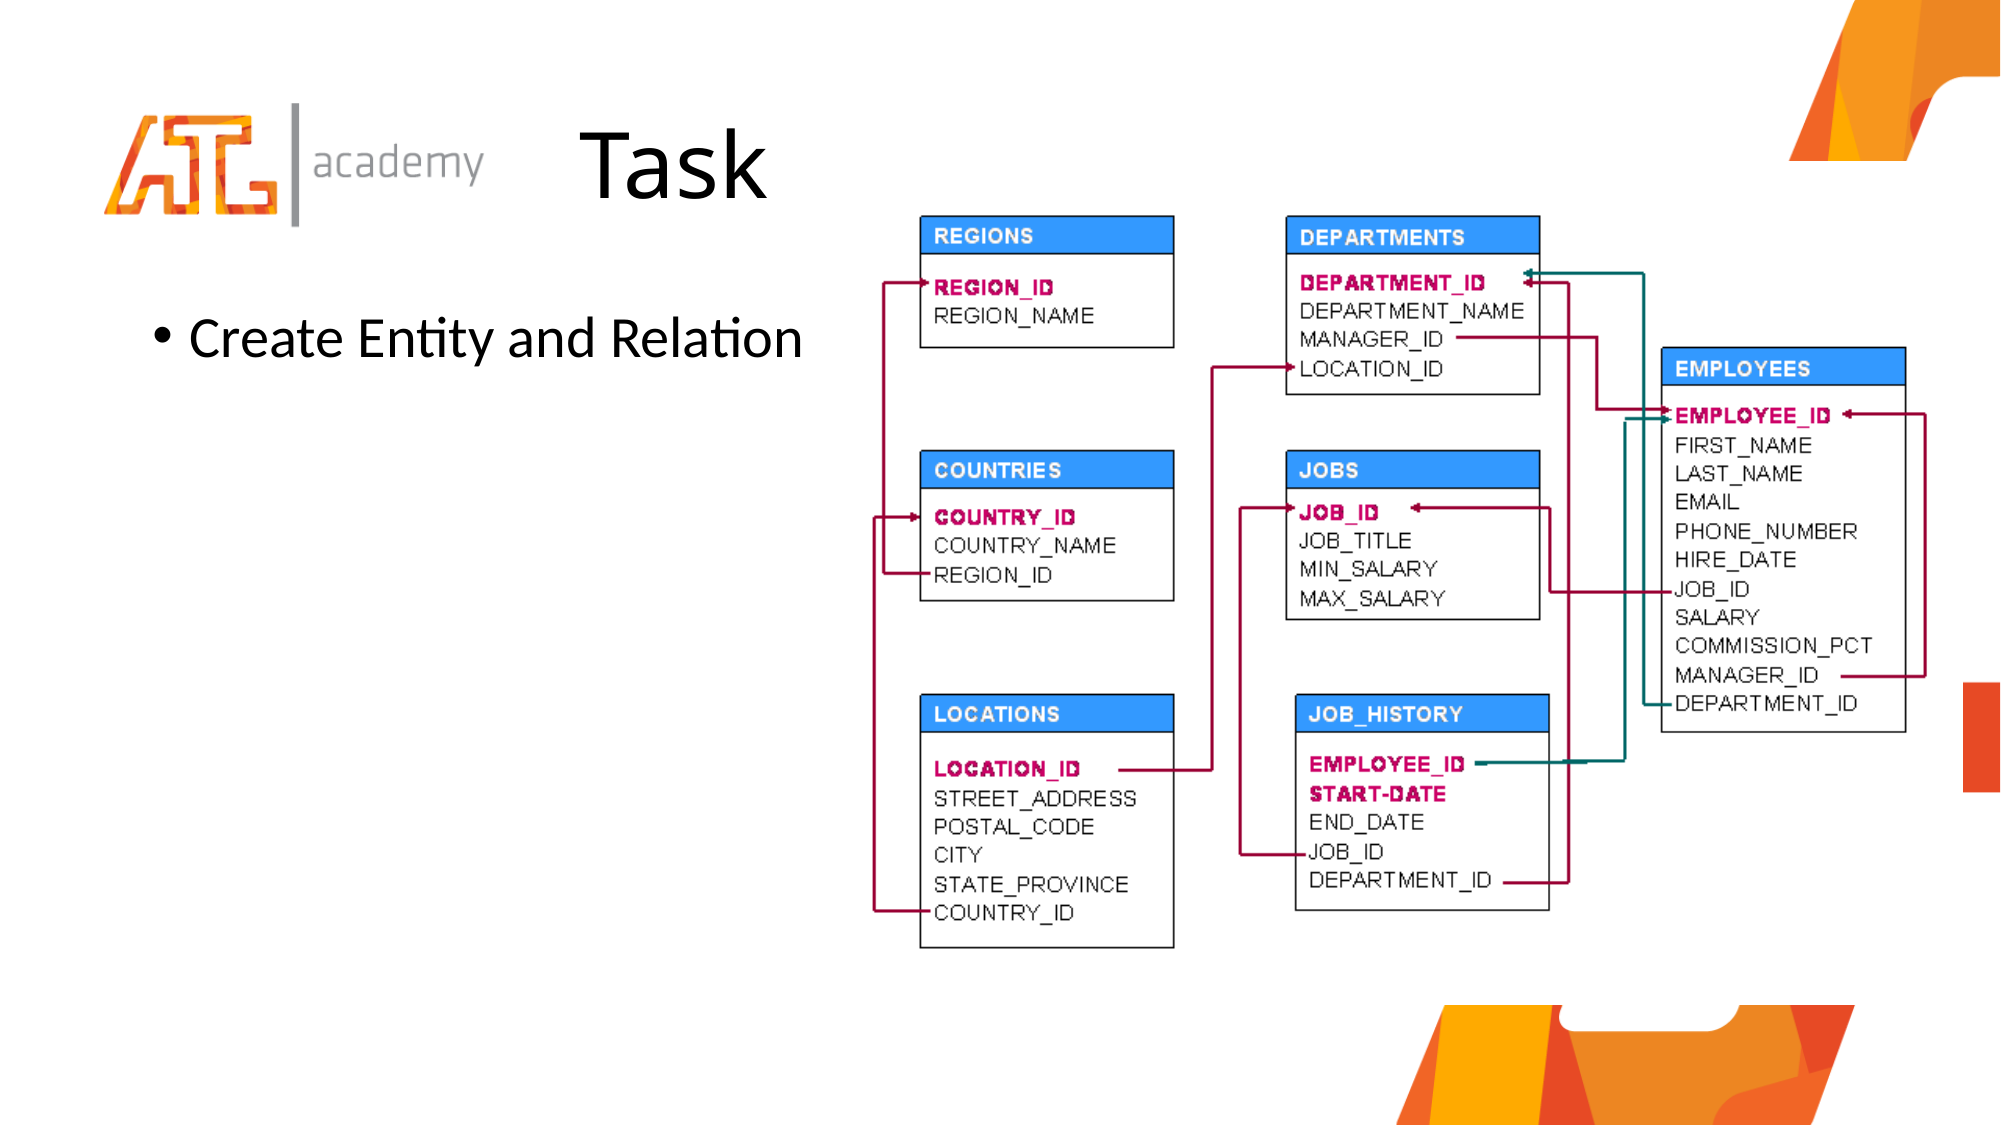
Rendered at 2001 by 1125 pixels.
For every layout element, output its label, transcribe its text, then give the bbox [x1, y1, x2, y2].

title Task [137, 59, 1863, 278]
picture [0, 0, 2001, 1125]
list Create Entity and Relation [137, 299, 1863, 1014]
